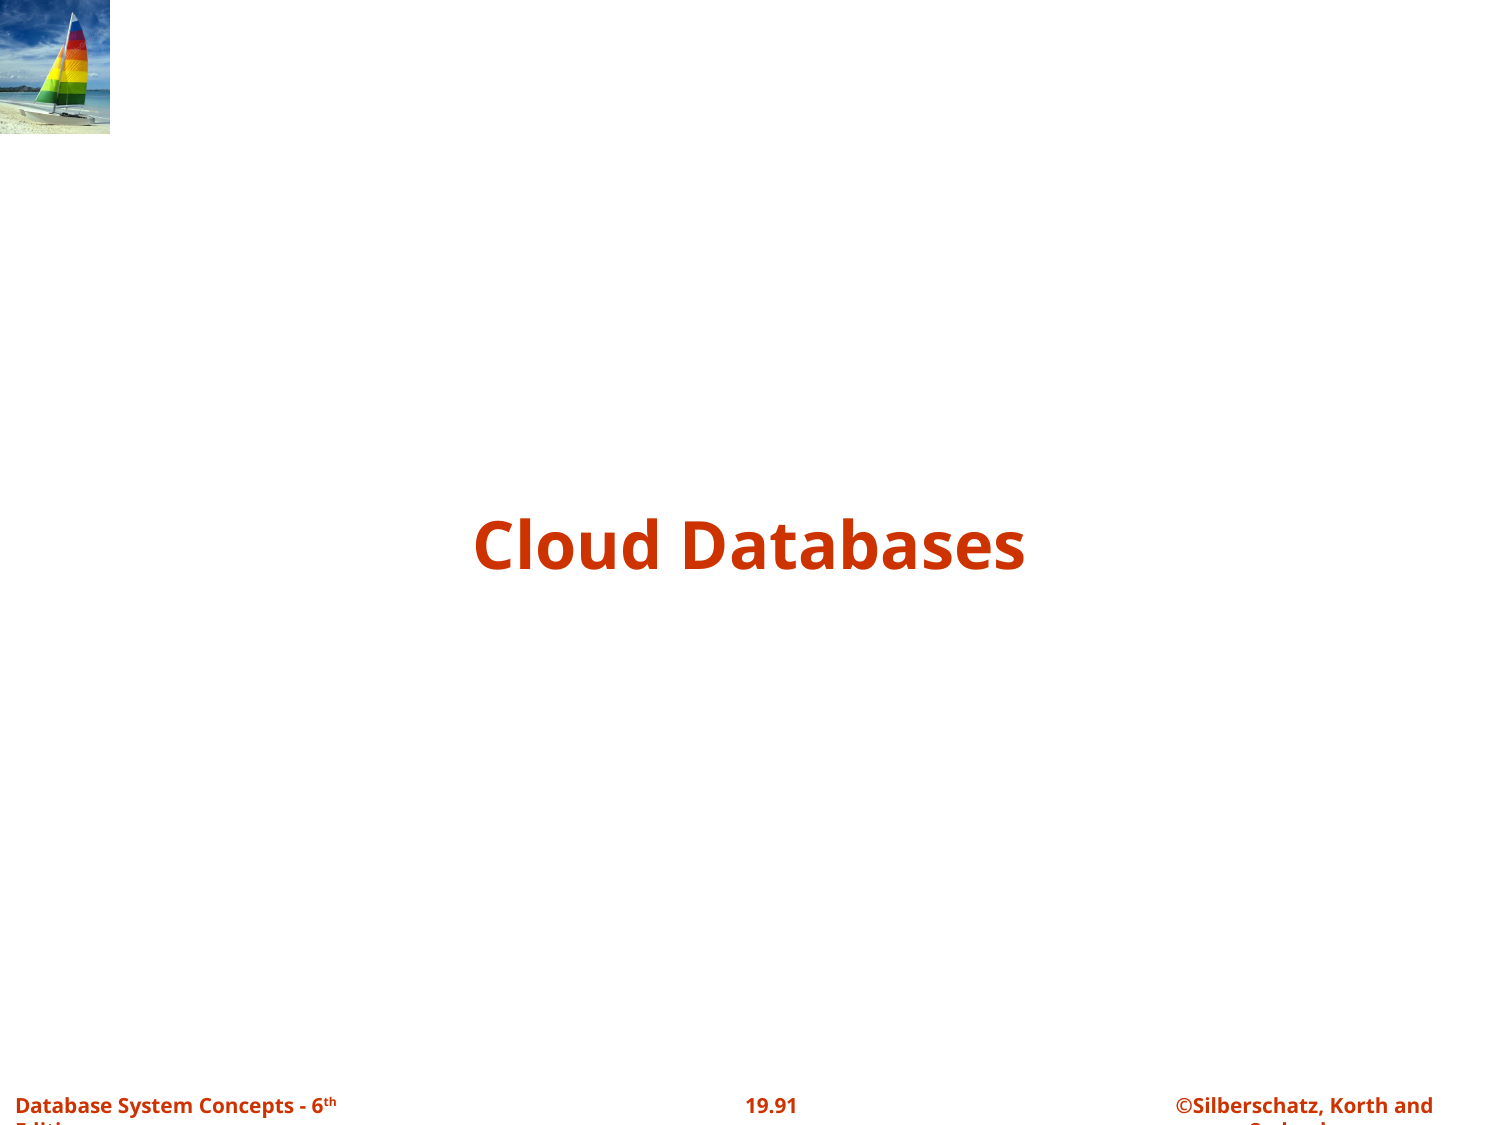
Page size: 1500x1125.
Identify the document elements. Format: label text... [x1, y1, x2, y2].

picture [0, 0, 110, 134]
title Cloud Databases [112, 349, 1388, 591]
